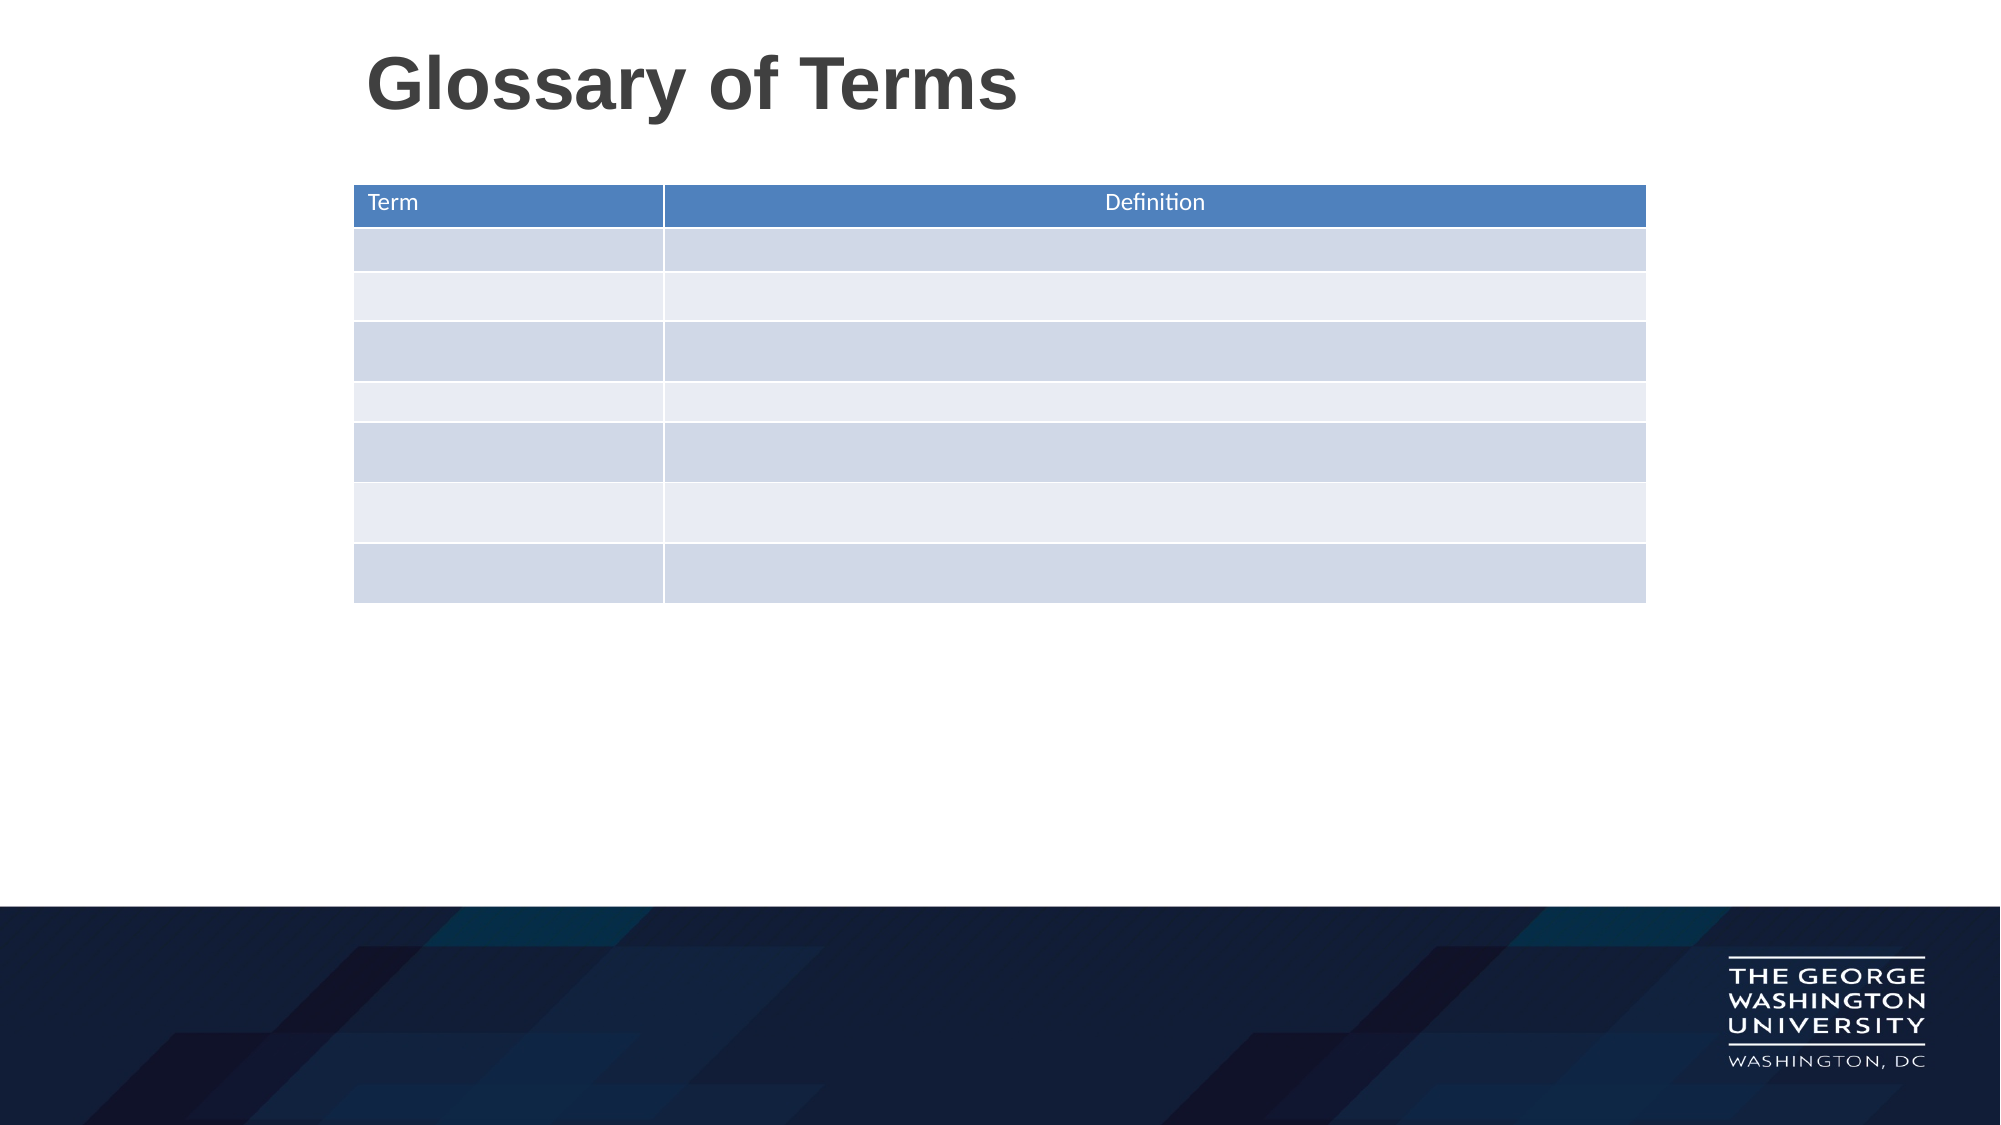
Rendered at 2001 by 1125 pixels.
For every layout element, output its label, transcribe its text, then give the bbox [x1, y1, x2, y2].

table_cell [354, 423, 663, 482]
table_header Term [354, 185, 663, 227]
table_header Definition [665, 185, 1646, 227]
table_cell [354, 273, 663, 320]
table_cell [665, 322, 1646, 381]
title Glossary of Terms [352, 27, 1625, 130]
table_cell [665, 483, 1646, 542]
table_cell [354, 483, 663, 542]
table_cell [354, 544, 663, 603]
table_cell [665, 229, 1646, 271]
picture [0, 0, 2000, 1125]
table_cell [665, 273, 1646, 320]
table_cell [665, 544, 1646, 603]
table_cell [354, 322, 663, 381]
table_cell [354, 229, 663, 271]
table_cell [665, 423, 1646, 482]
table_cell [354, 383, 663, 421]
table_cell [665, 383, 1646, 421]
